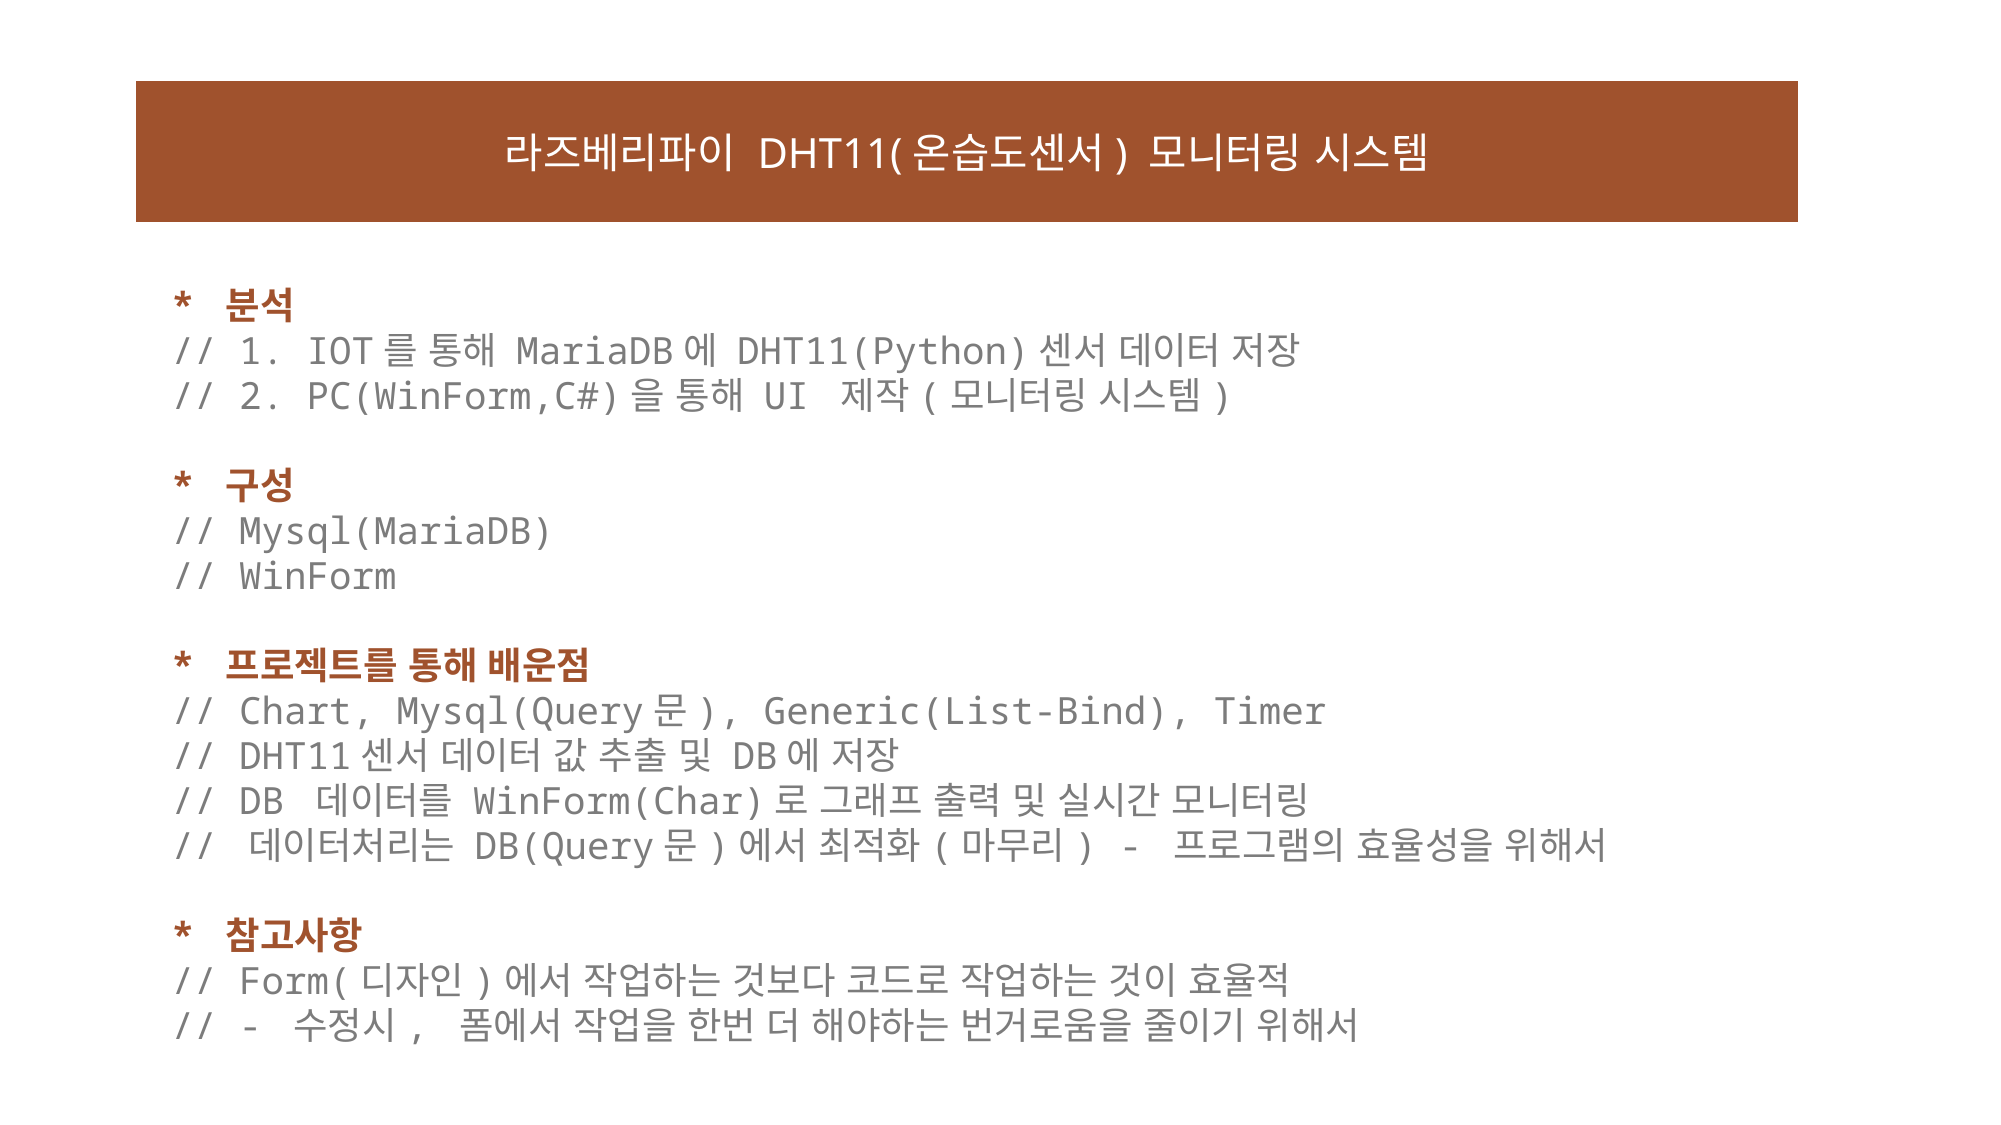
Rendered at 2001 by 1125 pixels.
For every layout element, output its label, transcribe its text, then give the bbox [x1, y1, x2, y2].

text_box * 분석 // 1. IOT를 통해 MariaDB에 DHT11(Python)센서 데이터 저장 // 2. PC(WinForm,C#)을 통해 UI 제작(모니터링 시스템) * 구성 // Mysql(MariaDB) // WinForm * 프로젝트를 통해 배운점 // Chart, Mysql(Query문), Generic(List-Bind), Timer // DHT11센서 데이터 값 추출 및 DB에 저장 // DB 데이터를 WinForm(Char)로 그래프 출력 및 실시간 모니터링 // 데이터처리는 DB(Query문)에서 최적화(마무리) - 프로그램의 효율성을 위해서 * 참고사항 // Form(디자인)에서 작업하는 것보다 코드로 작업하는 것이 효율적 // - 수정시, 폼에서 작업을 한번 더 해야하는 번거로움을 줄이기 위해서 [134, 274, 1800, 1054]
text_box 라즈베리파이 DHT11(온습도센서) 모니터링 시스템 [133, 78, 1802, 225]
